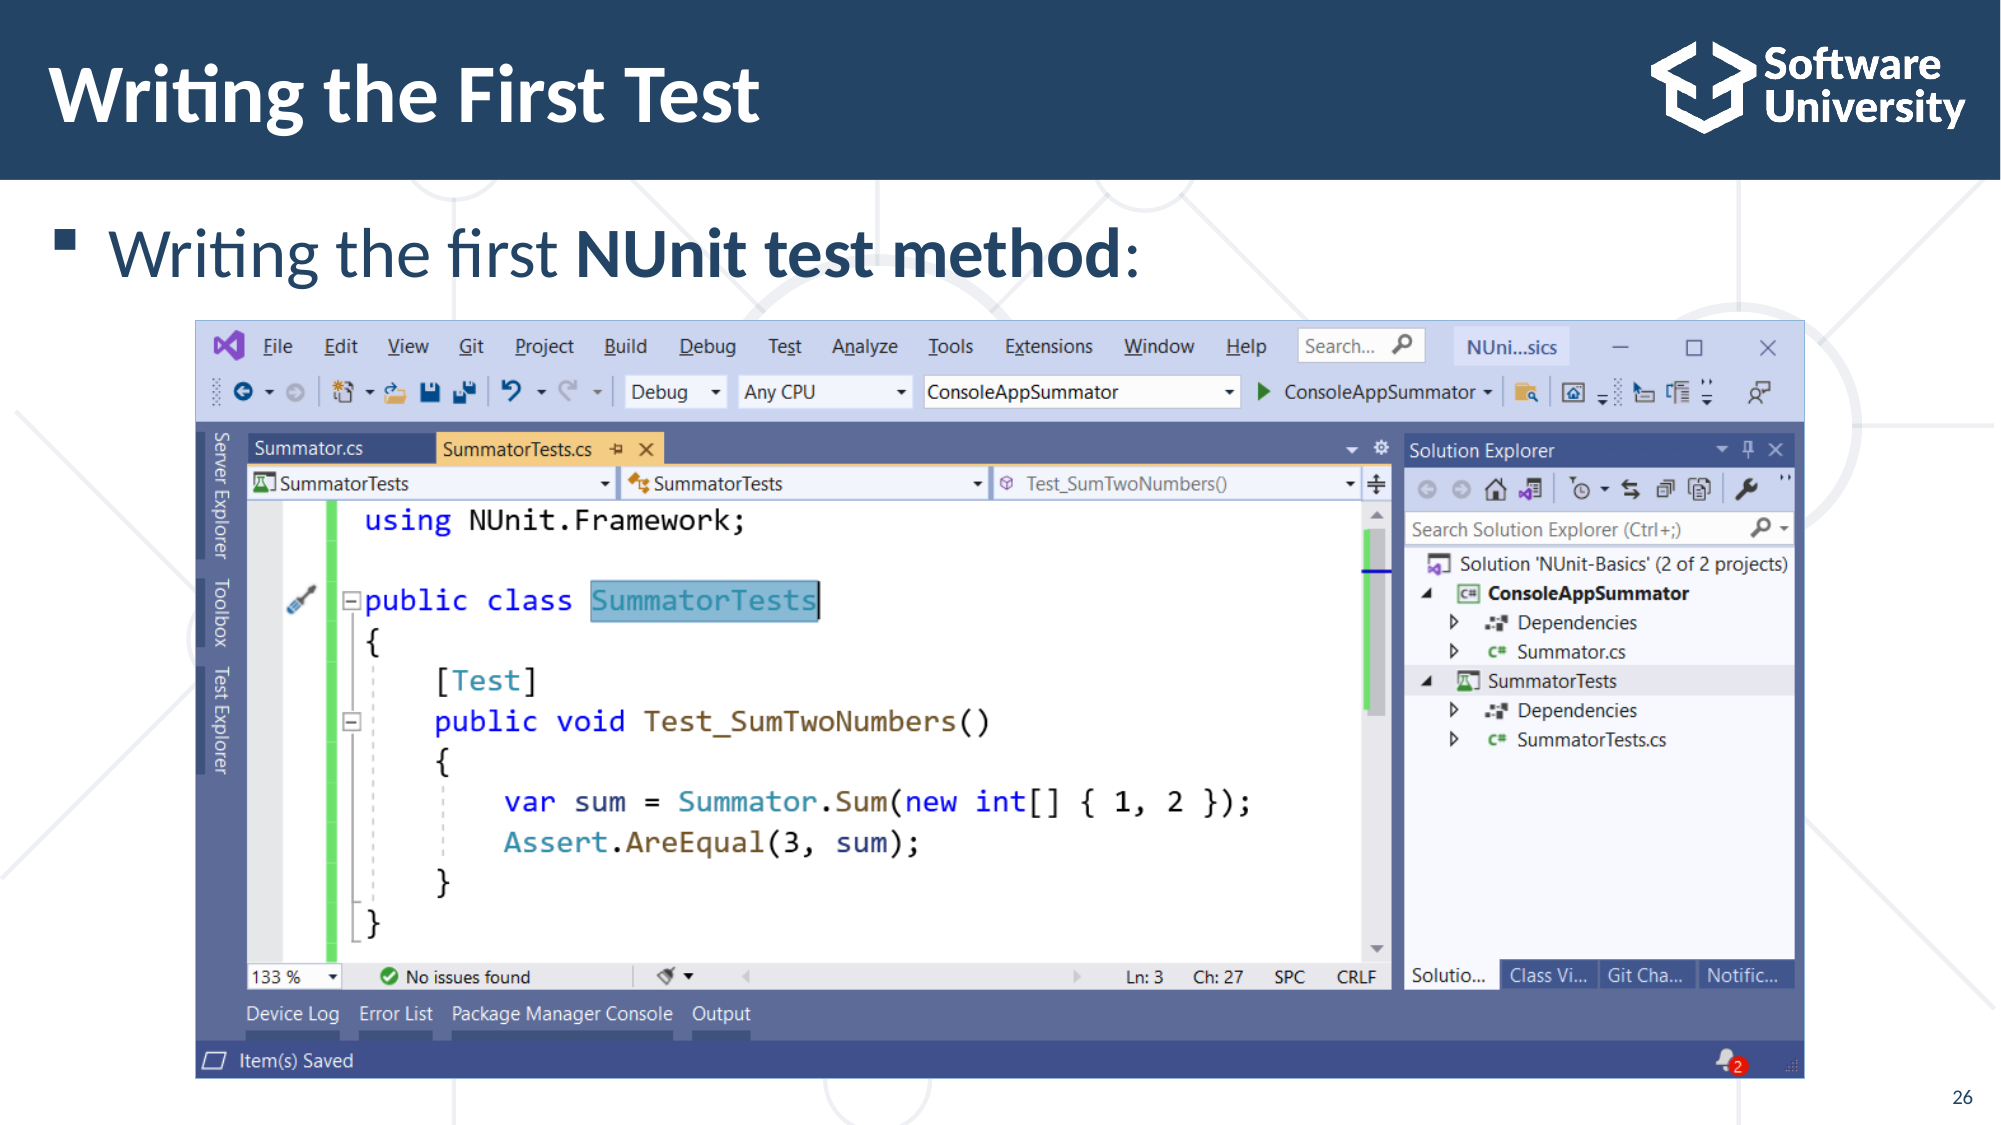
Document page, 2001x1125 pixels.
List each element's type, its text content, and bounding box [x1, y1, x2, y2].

list Writing the first NUnit test method: [31, 196, 1970, 1104]
slide_number 26 [1927, 1067, 1989, 1117]
title Writing the First Test [31, 16, 1625, 162]
picture [195, 320, 1805, 1079]
picture [1651, 41, 1966, 134]
